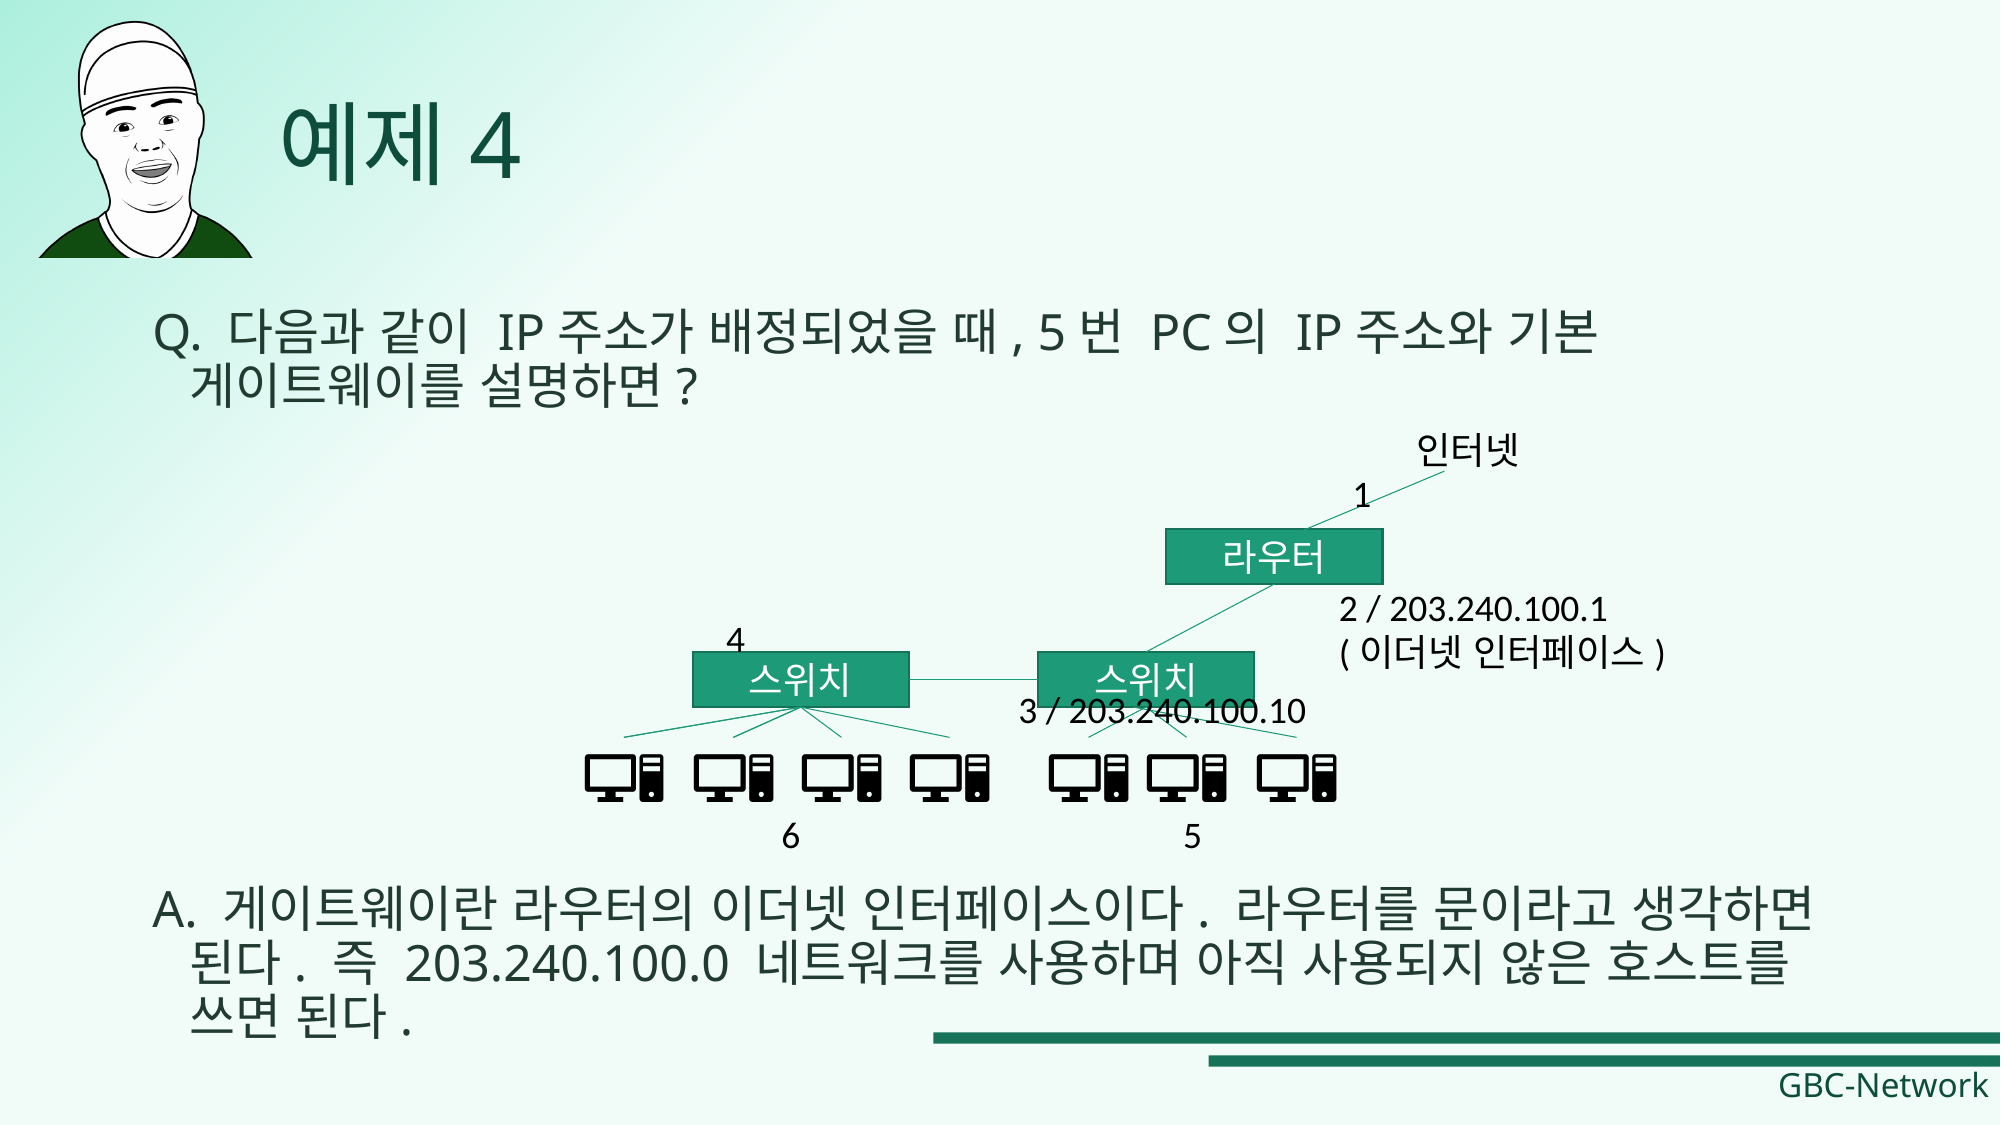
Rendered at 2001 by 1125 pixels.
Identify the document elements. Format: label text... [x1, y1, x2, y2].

title 예제4 [263, 39, 1892, 258]
picture [18, 12, 264, 258]
list Q. 다음과 같이 IP주소가 배정되었을 때, 5번 PC의 IP주소와 기본 게이트웨이를 설명하면? A. 게이트웨이란 라우터의 이더넷 인터페이스이다. 라우터를 문이라고 생각하면 된다. 즉 203.240.100.0 네트워크를 사용하며 아직 사용되지 않은 호스트를 쓰면 된다. [137, 299, 1863, 1114]
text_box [583, 419, 1770, 865]
